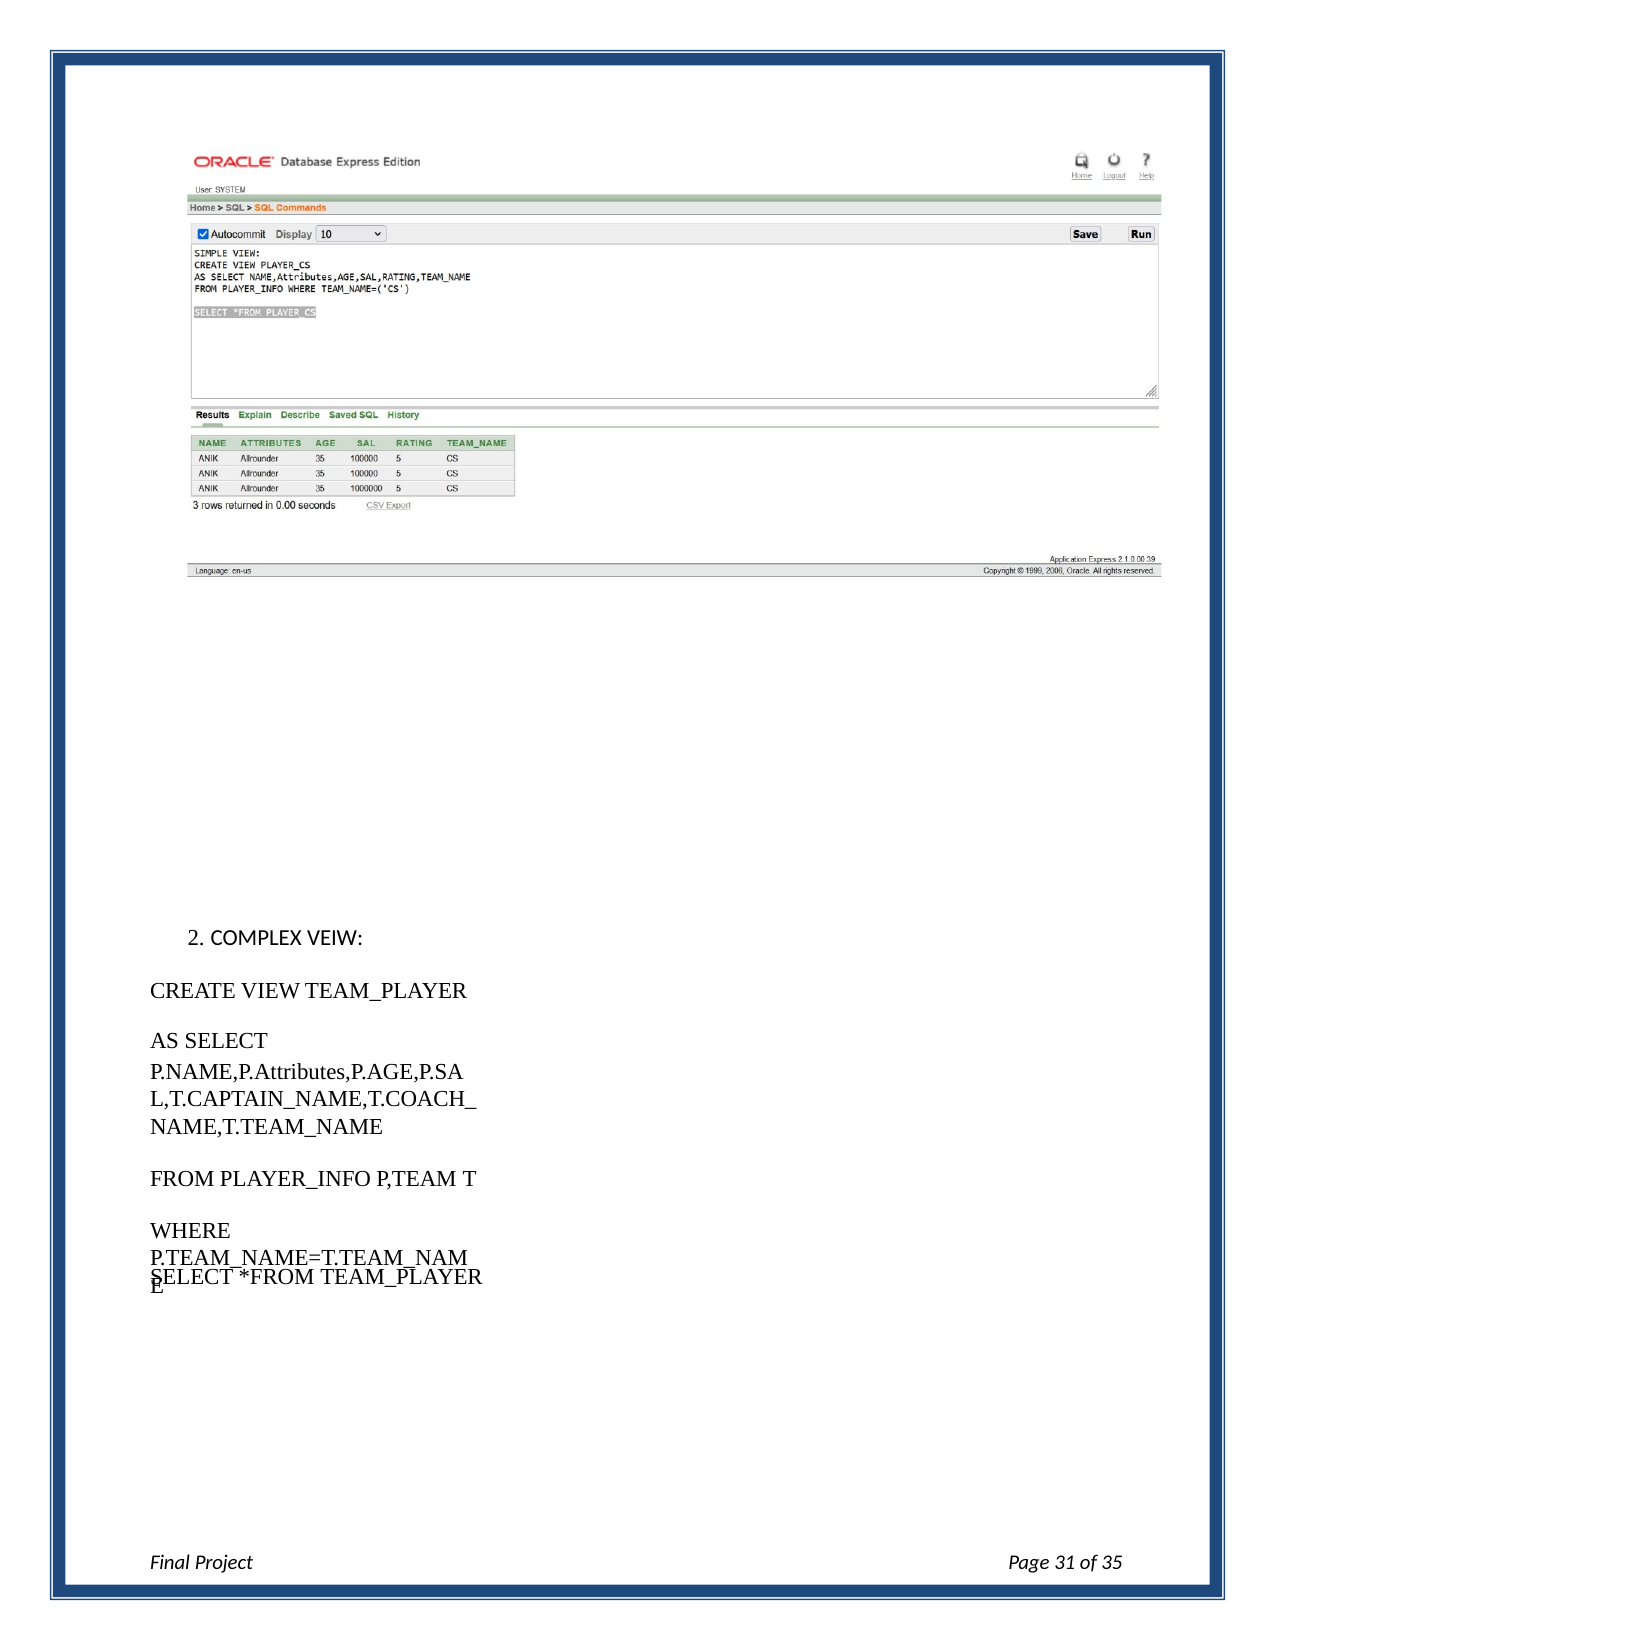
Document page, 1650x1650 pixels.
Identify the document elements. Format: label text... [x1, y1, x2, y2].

text_box [187, 150, 1162, 577]
text_box 2. COMPLEX VEIW: CREATE VIEW TEAM_PLAYER AS SELECT P.NAME,P.Attributes,P.AGE,P.SAL,T.CAPTAIN_NAME,T.COACH_NAME,T.TEAM_NAME FROM PLAYER_INFO P,TEAM T WHERE P.TEAM_NAME=T.TEAM_NAME [147, 920, 1051, 1298]
footer Final Project [147, 1552, 257, 1650]
text_box SELECT *FROM TEAM_PLAYER [147, 1259, 490, 1289]
slide_number Page 10 of 35 [1006, 1552, 1126, 1650]
text_box [49, 49, 1226, 1601]
